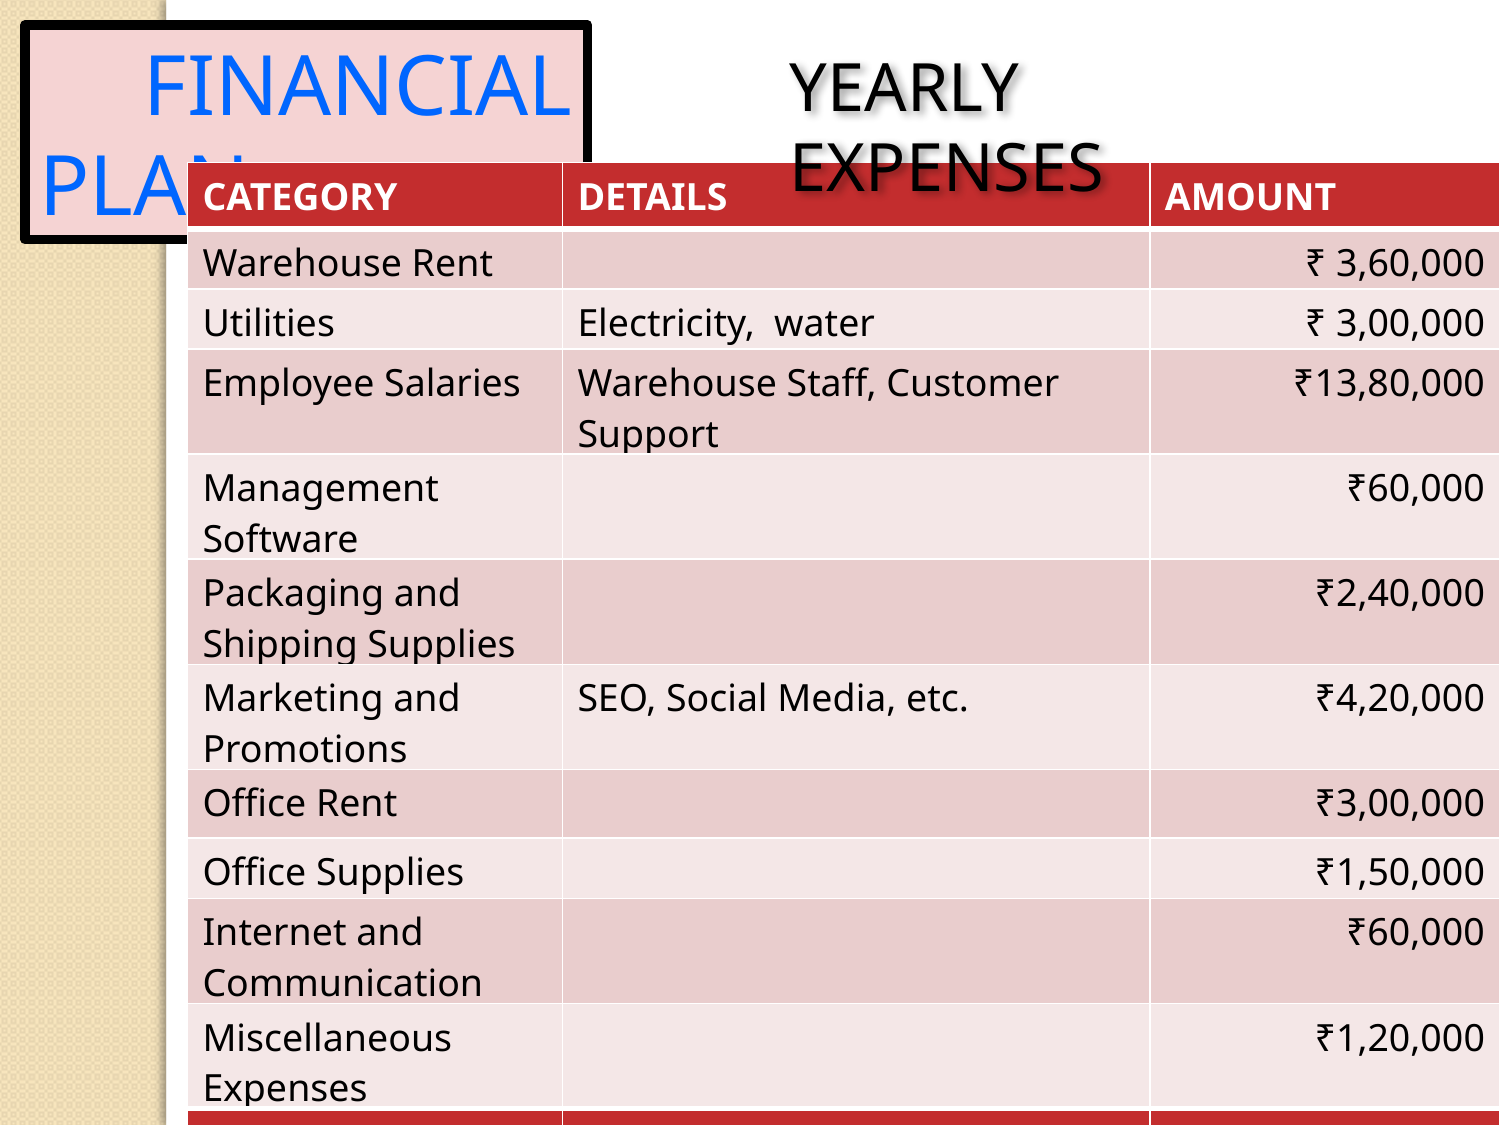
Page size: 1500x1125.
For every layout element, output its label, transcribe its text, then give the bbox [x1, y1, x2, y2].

table_cell ₹60,000 [1151, 899, 1499, 1003]
table_cell [563, 839, 1149, 898]
table_cell Employee Salaries [188, 350, 562, 453]
table_cell ₹33,90,000 [1151, 1111, 1499, 1125]
table_cell Warehouse Staff, Customer Support [563, 350, 1149, 453]
table_cell ₹1,20,000 [1151, 1004, 1499, 1106]
table_cell ₹4,20,000 [1151, 665, 1499, 769]
table_cell ₹ 3,60,000 [1151, 232, 1499, 288]
table_cell [563, 232, 1149, 288]
table_cell Management Software [188, 455, 562, 558]
table_cell Miscellaneous Expenses [188, 1004, 562, 1106]
table_cell Internet and Communication [188, 899, 562, 1003]
table_header CATEGORY [188, 163, 562, 226]
table_cell ₹ 3,00,000 [1151, 290, 1499, 348]
text_box FINANCIAL PLAN [24, 24, 588, 240]
table_cell [563, 1004, 1149, 1106]
table_cell ₹1,50,000 [1151, 839, 1499, 898]
table_cell Electricity, water [563, 290, 1149, 348]
table_cell Office Rent [188, 770, 562, 837]
table_cell [563, 1111, 1149, 1125]
table_cell Packaging and Shipping Supplies [188, 560, 562, 664]
table_cell [563, 899, 1149, 1003]
table_cell SEO, Social Media, etc. [563, 665, 1149, 769]
table_cell Office Supplies [188, 839, 562, 898]
table_cell Total Yearly Expenses [188, 1111, 562, 1125]
table_cell ₹2,40,000 [1151, 560, 1499, 664]
table_cell ₹60,000 [1151, 455, 1499, 558]
table_cell Utilities [188, 290, 562, 348]
text_box YEARLY EXPENSES [774, 37, 1350, 213]
table_cell [563, 560, 1149, 664]
table_cell Marketing and Promotions [188, 665, 562, 769]
table_cell [563, 455, 1149, 558]
table_cell ₹3,00,000 [1151, 770, 1499, 837]
table_cell [563, 770, 1149, 837]
table_cell ₹13,80,000 [1151, 350, 1499, 453]
table_header DETAILS [563, 163, 1149, 226]
table_cell Warehouse Rent [188, 232, 562, 288]
table_header AMOUNT [1151, 163, 1499, 226]
